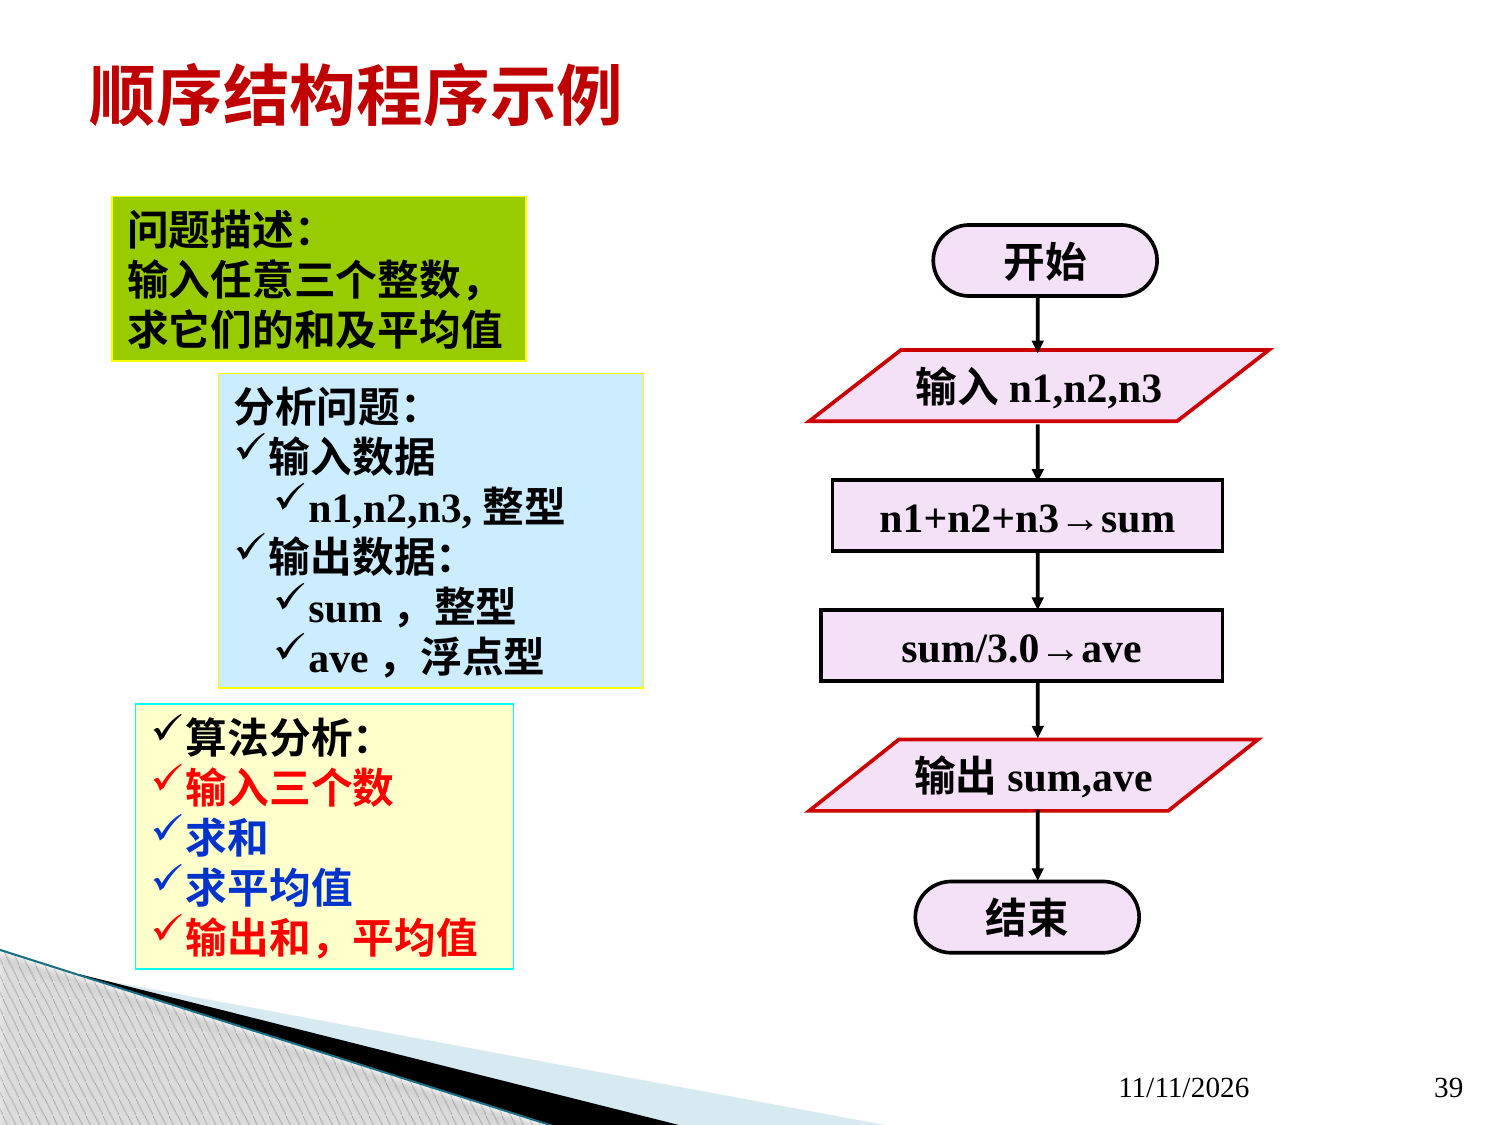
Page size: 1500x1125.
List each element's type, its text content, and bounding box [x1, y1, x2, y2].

title 顺序结构程序示例 [75, 45, 1425, 144]
text_box 分析问题： 输入数据 n1,n2,n3,整型 输出数据： sum，整型 ave，浮点型 [218, 373, 644, 689]
text_box 输出sum,ave [809, 739, 1258, 811]
text_box [1031, 809, 1044, 881]
text_box [1031, 296, 1044, 354]
text_box 开始 [933, 224, 1158, 297]
text_box 输入n1,n2,n3 [809, 349, 1269, 422]
text_box 算法分析： 输入三个数 求和 求平均值 输出和，平均值 [135, 704, 514, 969]
text_box [1031, 681, 1044, 739]
text_box 问题描述： 输入任意三个整数，求它们的和及平均值 [112, 196, 526, 362]
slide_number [1103, 1051, 1418, 1112]
text_box n1+n2+n3→sum [832, 479, 1223, 552]
text_box [1031, 552, 1044, 610]
text_box 结束 [915, 881, 1140, 953]
text_box sum/3.0→ave [820, 609, 1223, 682]
text_box [1031, 424, 1044, 482]
slide_number 39 [1418, 1051, 1479, 1112]
